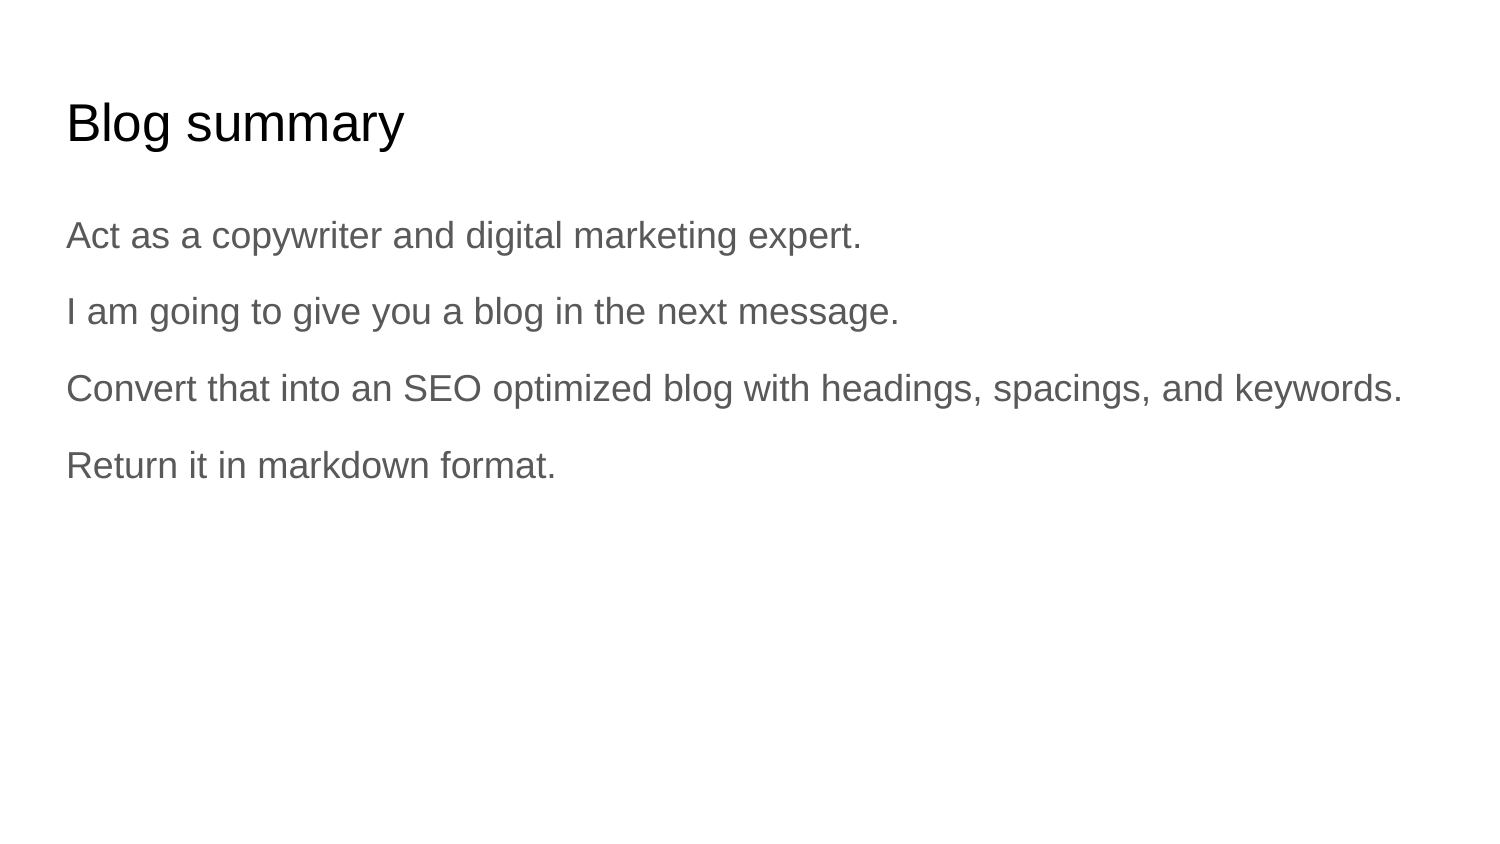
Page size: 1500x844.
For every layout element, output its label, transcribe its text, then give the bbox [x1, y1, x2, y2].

list Act as a copywriter and digital marketing expert. I am going to give you a blog in the next message. Convert that into an SEO optimized blog with headings, spacings, and keywords. Return it in markdown format. [51, 189, 1449, 750]
title Blog summary [51, 72, 1449, 167]
